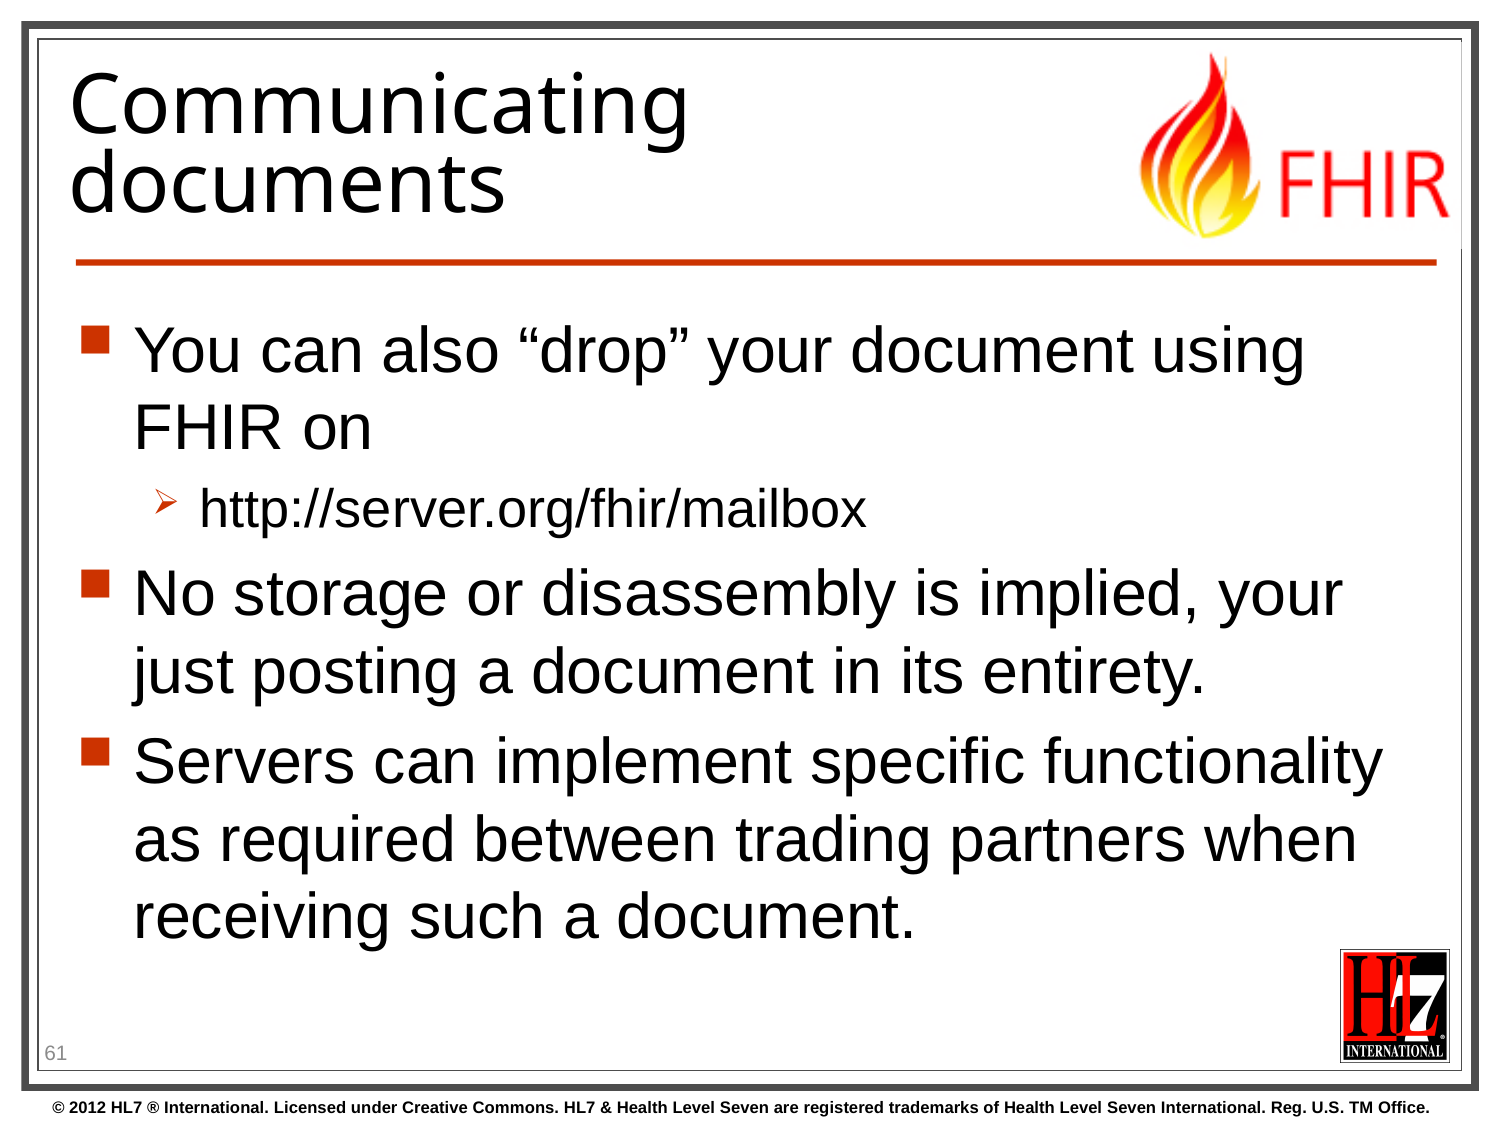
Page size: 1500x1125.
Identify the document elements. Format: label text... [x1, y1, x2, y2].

list You can also “drop” your document using FHIR on http://server.org/fhir/mailbox No storage or disassembly is implied, your just posting a document in its entirety. Servers can implement specific functionality as required between trading partners when receiving such a document. [62, 299, 1438, 1035]
picture [1128, 42, 1462, 249]
slide_number 61 [29, 1034, 148, 1071]
title Communicating documents [53, 54, 1128, 244]
picture [1340, 949, 1450, 1063]
